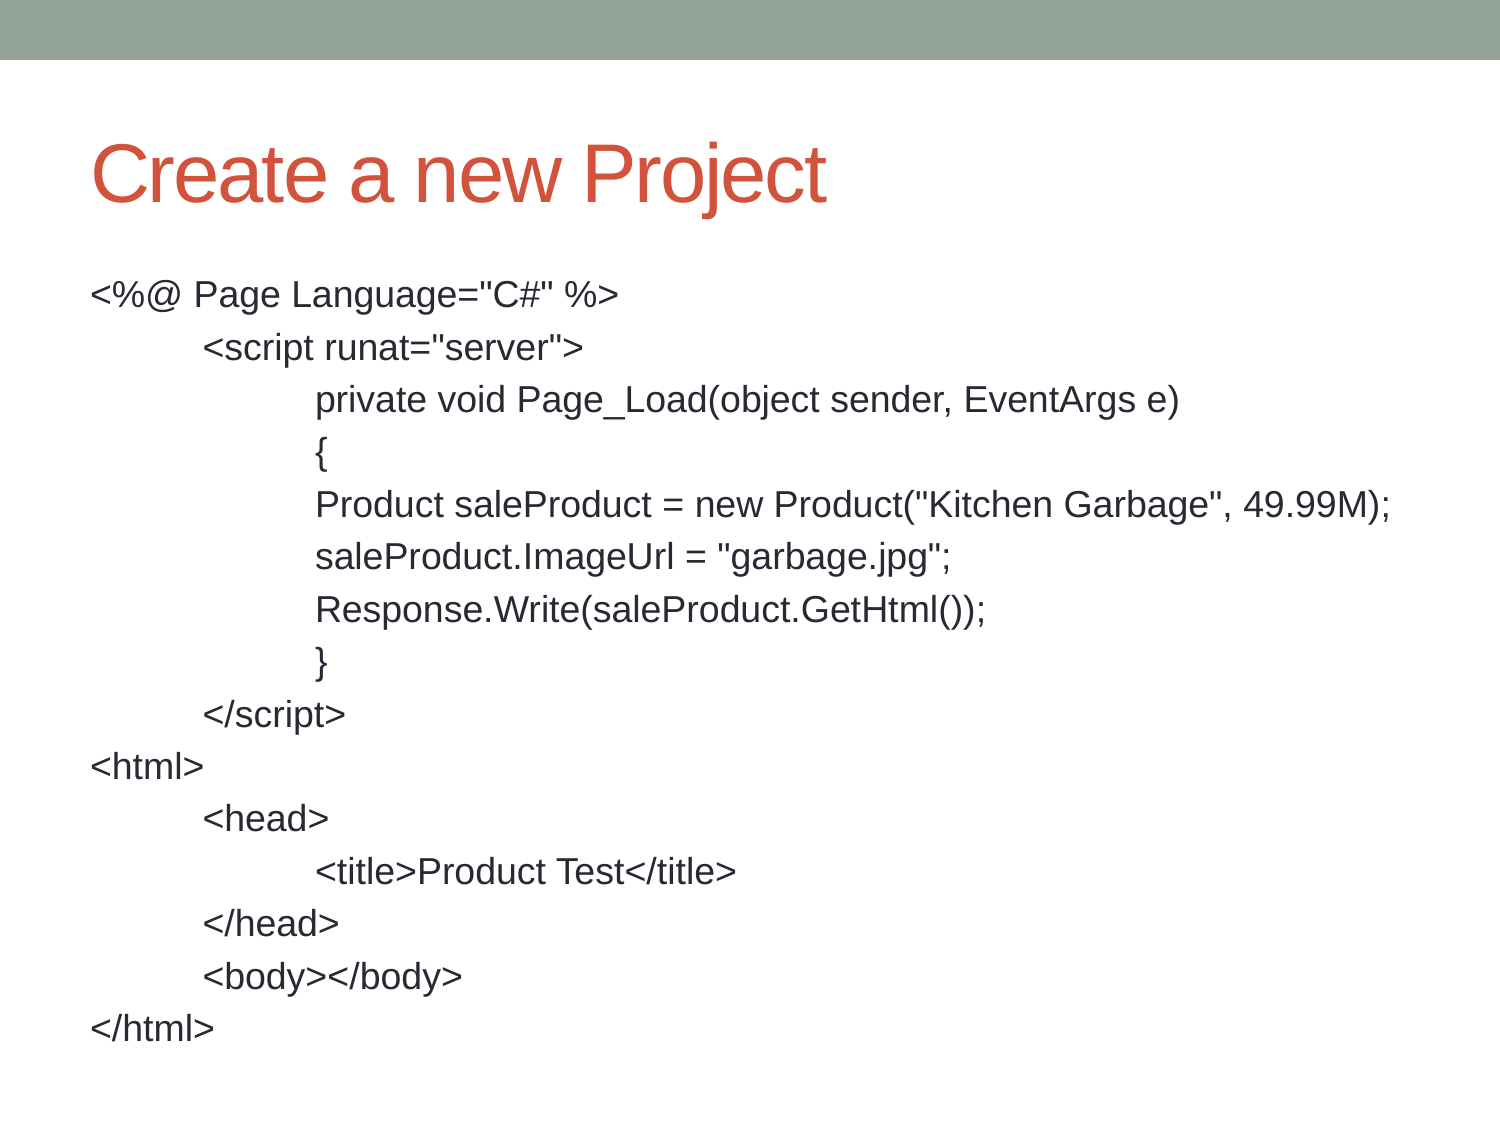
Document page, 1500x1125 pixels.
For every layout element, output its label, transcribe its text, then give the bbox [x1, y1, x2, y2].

list <%@ Page Language="C#" %> <script runat="server"> private void Page_Load(object sender, EventArgs e) { Product saleProduct = new Product("Kitchen Garbage", 49.99M); saleProduct.ImageUrl = "garbage.jpg"; Response.Write(saleProduct.GetHtml()); } </script> <html> <head> <title>Product Test</title> </head> <body></body> </html> [75, 262, 1425, 1063]
title Create a new Project [75, 87, 1425, 250]
